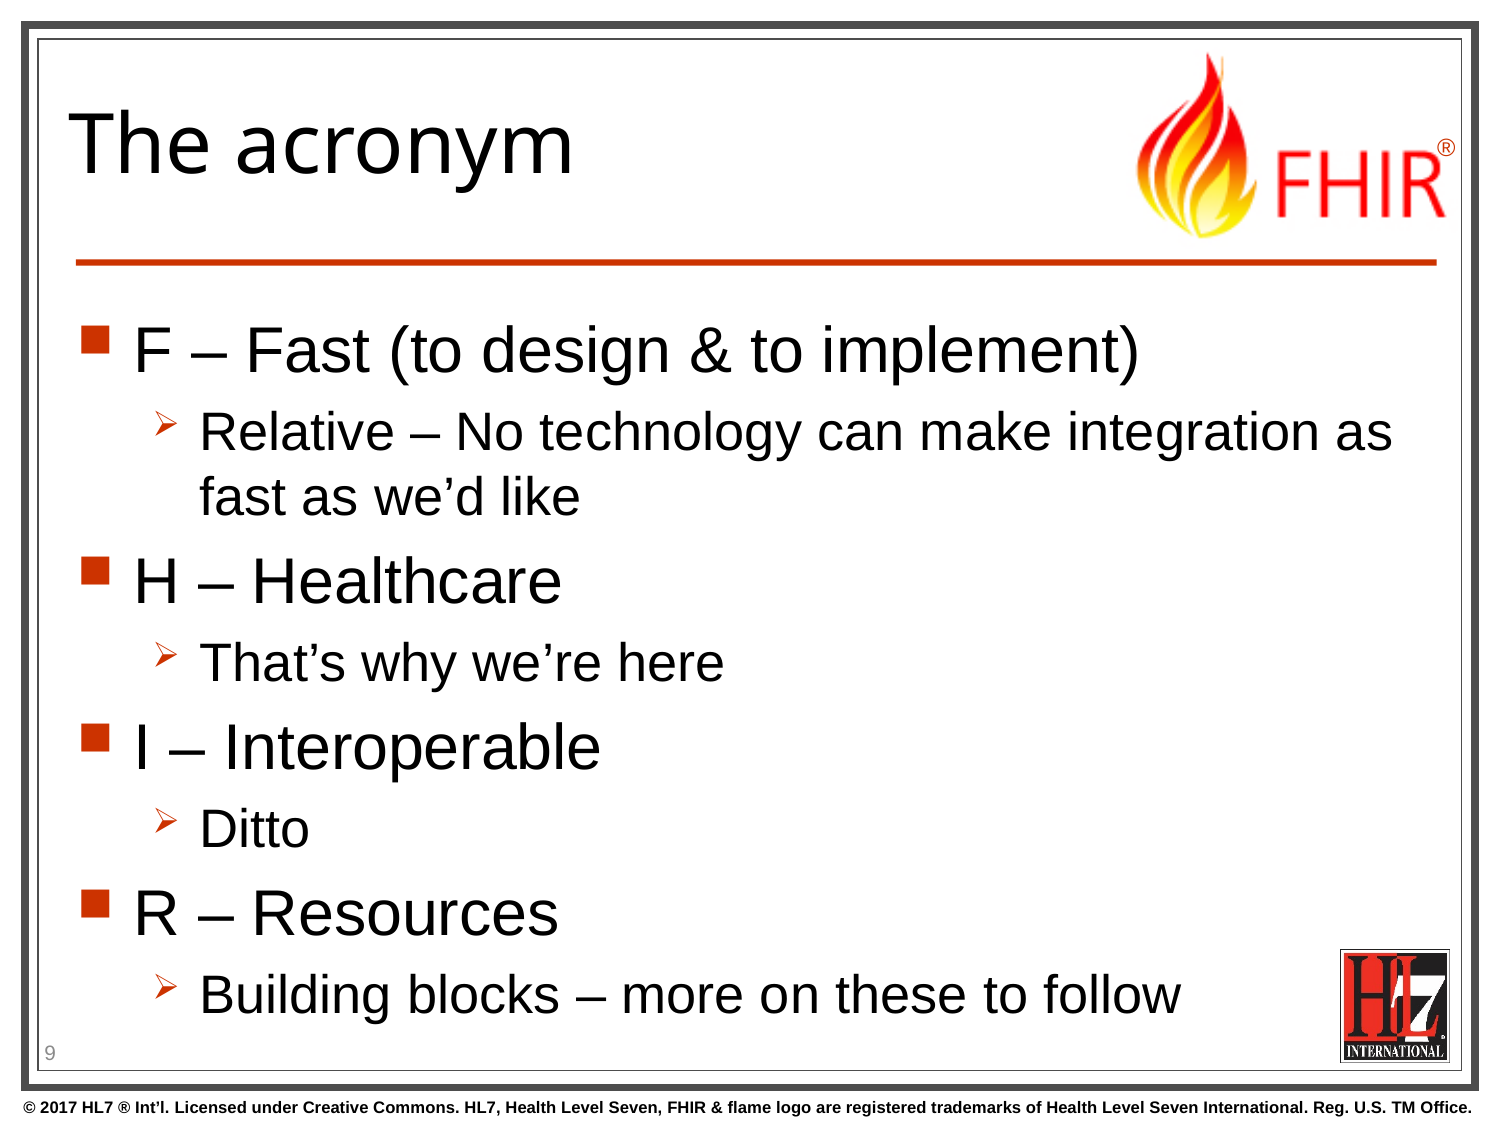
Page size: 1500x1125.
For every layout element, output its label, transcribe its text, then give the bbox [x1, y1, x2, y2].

picture [1340, 949, 1450, 1063]
slide_number 9 [29, 1034, 148, 1071]
list F – Fast (to design & to implement) Relative – No technology can make integration as fast as we’d like H – Healthcare That’s why we’re here I – Interoperable Ditto R – Resources Building blocks – more on these to follow [62, 299, 1438, 1059]
picture [1124, 42, 1458, 249]
title The acronym [53, 54, 1128, 244]
